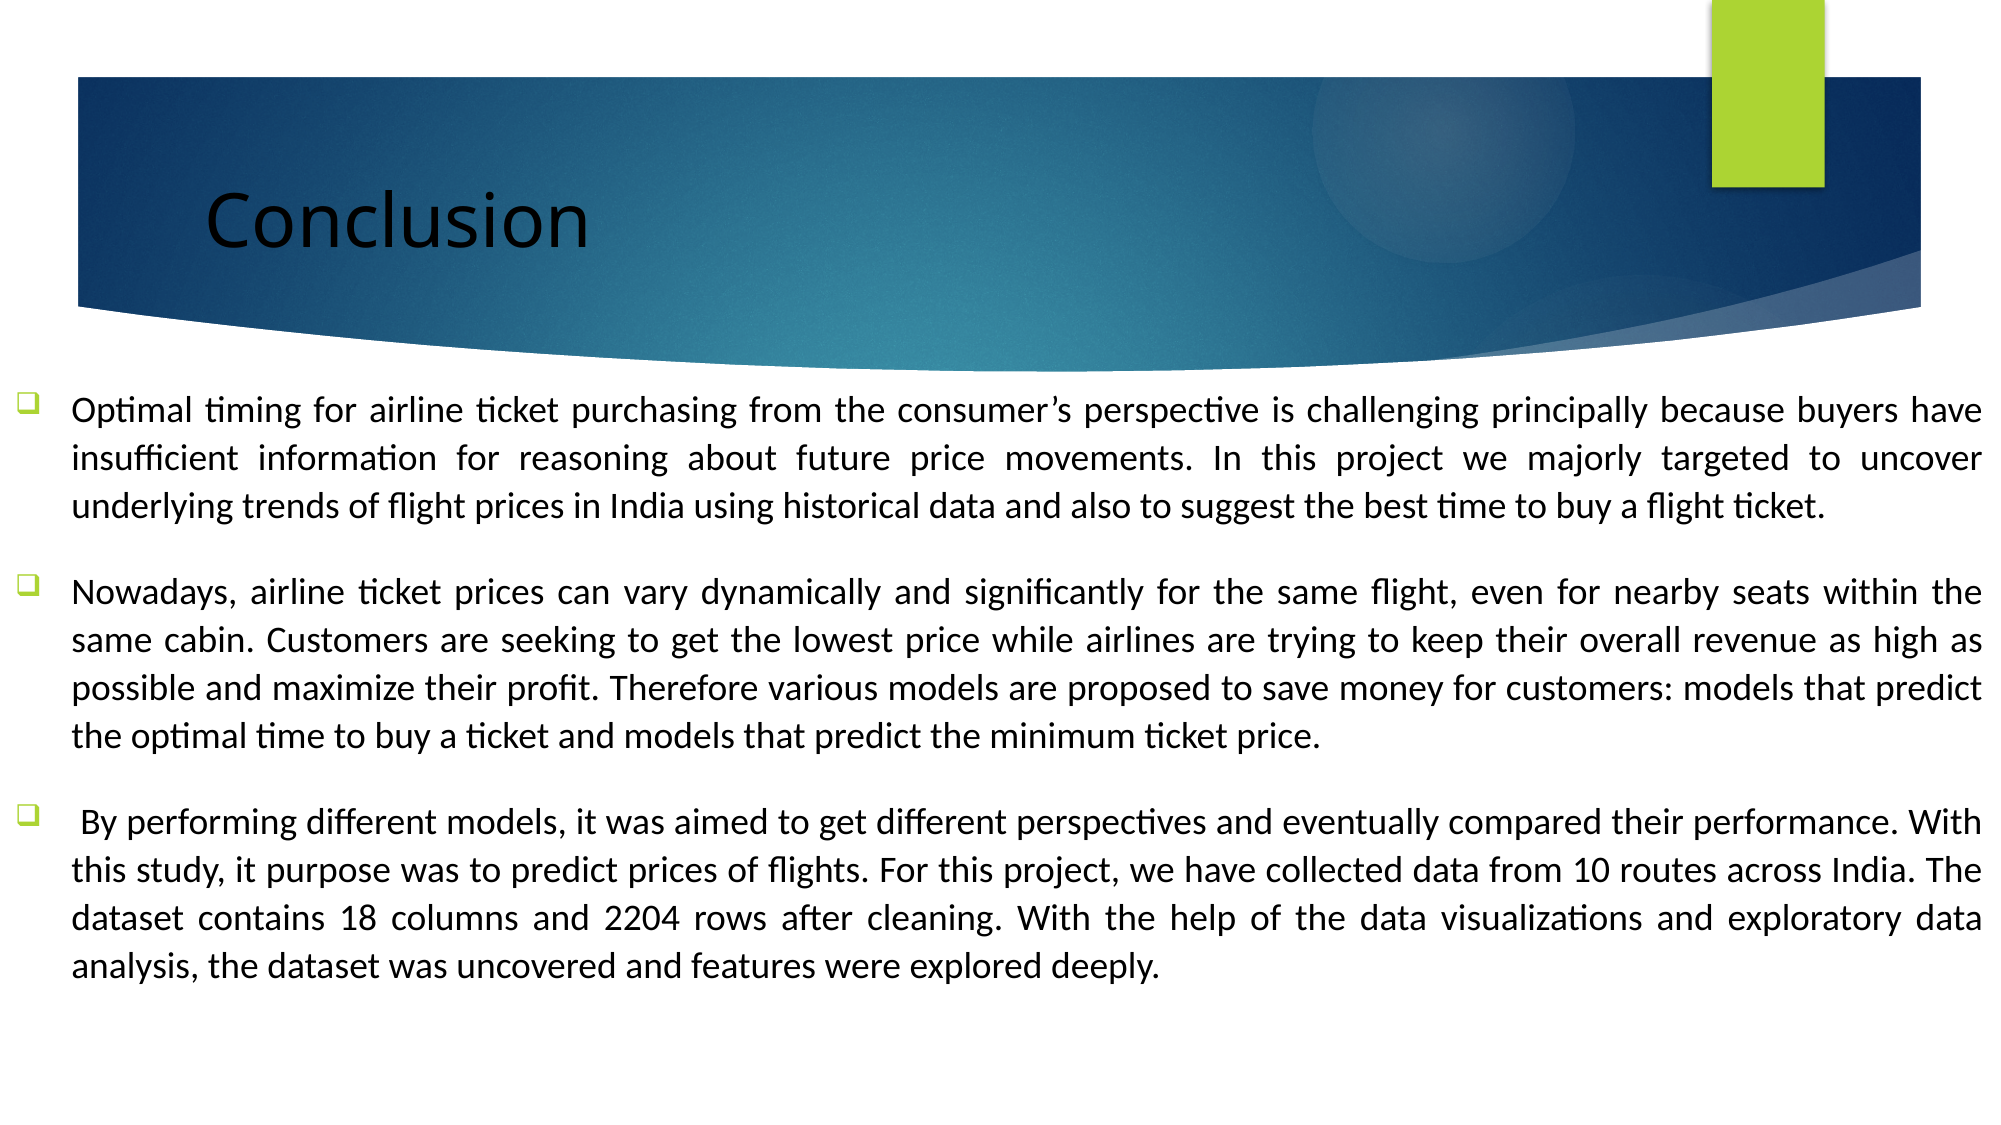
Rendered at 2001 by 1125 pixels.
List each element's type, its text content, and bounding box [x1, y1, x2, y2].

list Optimal timing for airline ticket purchasing from the consumer’s perspective is challenging principally because buyers have insufficient information for reasoning about future price movements. In this project we majorly targeted to uncover underlying trends of flight prices in India using historical data and also to suggest the best time to buy a flight ticket. Nowadays, airline ticket prices can vary dynamically and significantly for the same flight, even for nearby seats within the same cabin. Customers are seeking to get the lowest price while airlines are trying to keep their overall revenue as high as possible and maximize their profit. Therefore various models are proposed to save money for customers: models that predict the optimal time to buy a ticket and models that predict the minimum ticket price. By performing different models, it was aimed to get different perspectives and eventually compared their performance. With this study, it purpose was to predict prices of flights. For this project, we have collected data from 10 routes across India. The dataset contains 18 columns and 2204 rows after cleaning. With the help of the data visualizations and exploratory data analysis, the dataset was uncovered and features were explored deeply. [0, 374, 2000, 1125]
title Conclusion [189, 159, 1627, 276]
